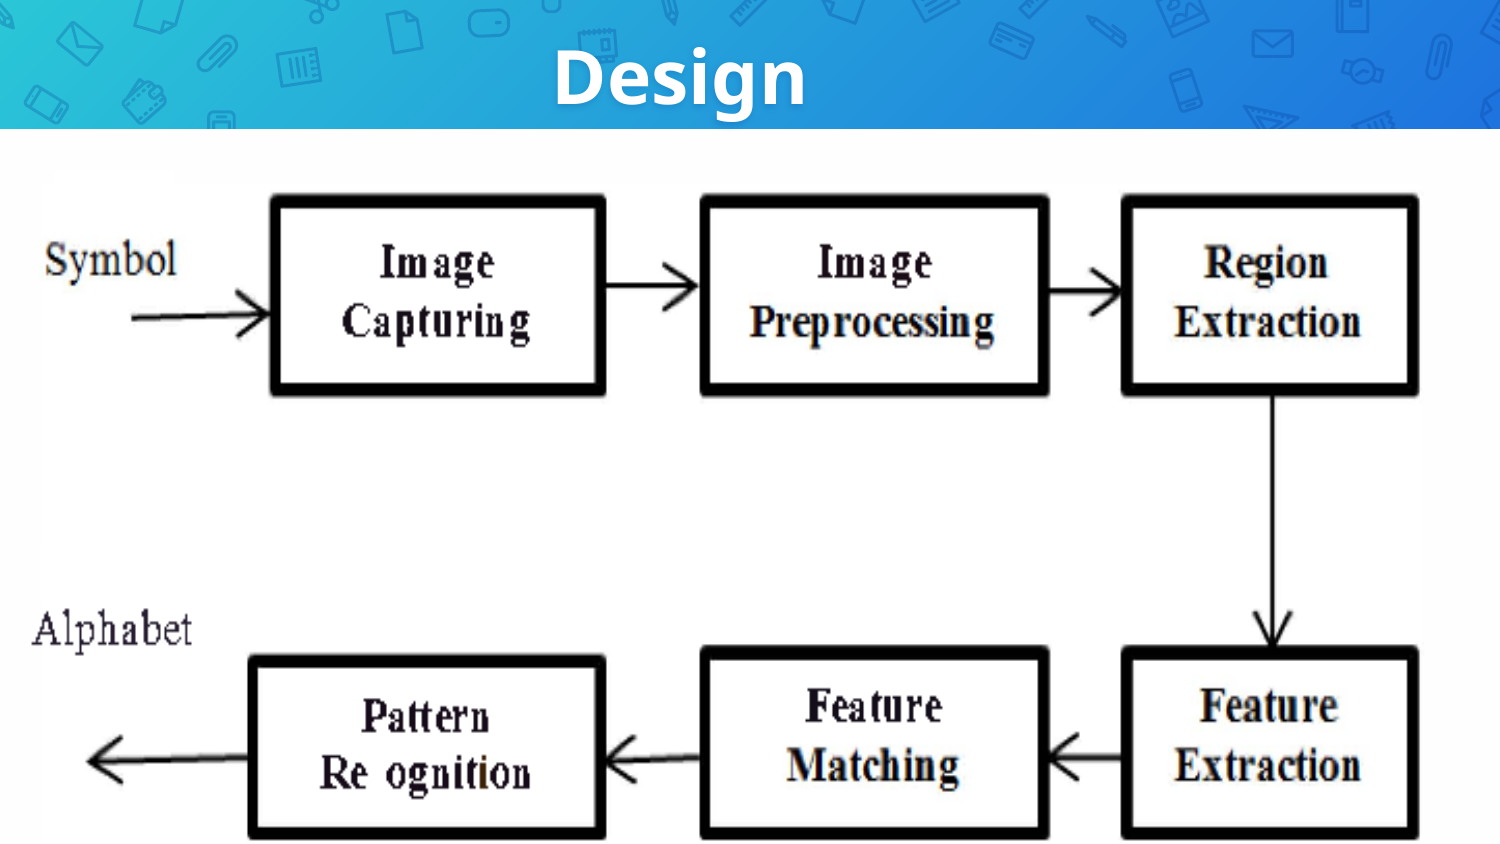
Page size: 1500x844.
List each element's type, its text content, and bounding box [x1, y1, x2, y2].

picture [0, 129, 1500, 844]
title Design [198, 3, 1162, 128]
